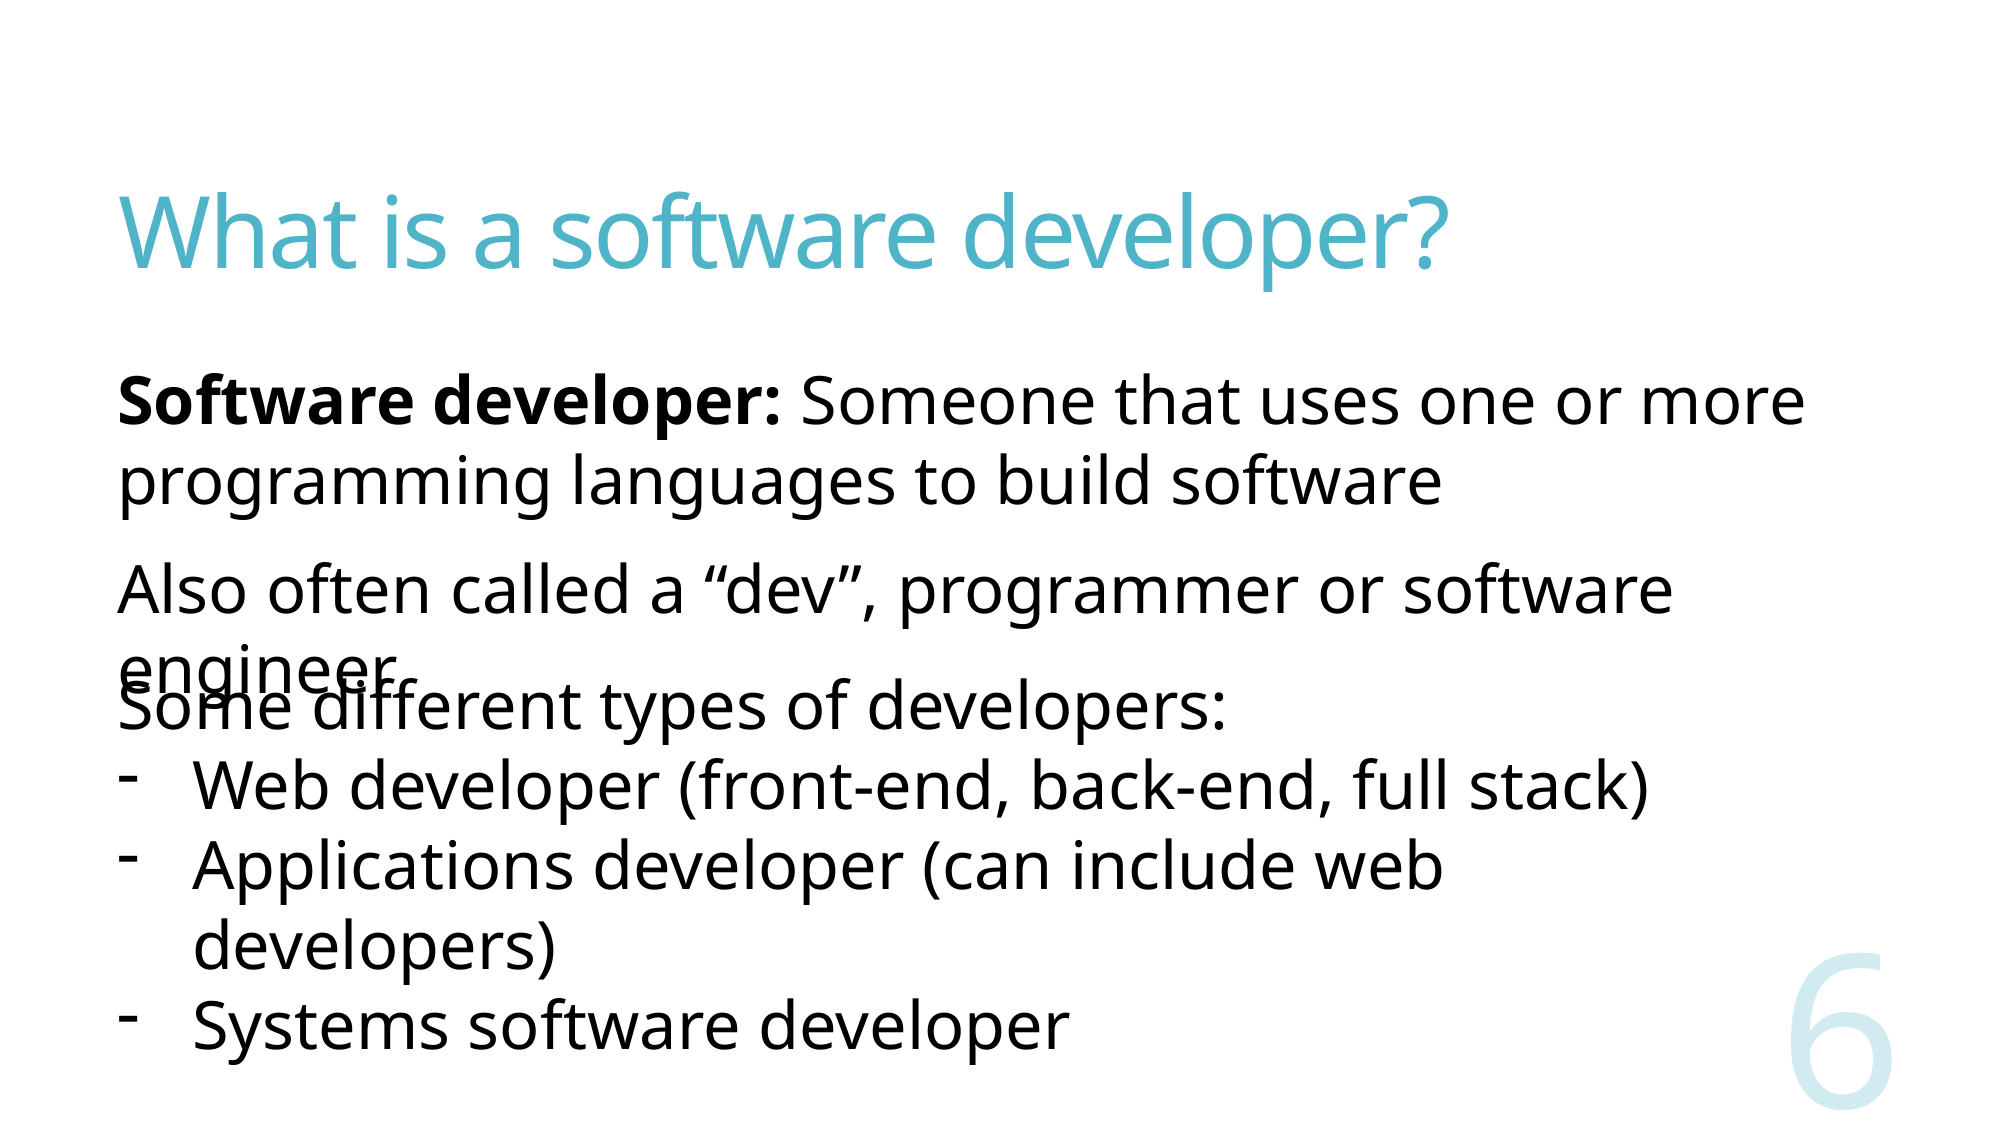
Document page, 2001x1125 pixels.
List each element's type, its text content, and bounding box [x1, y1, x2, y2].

slide_number 6 [1437, 963, 1918, 1125]
text_box Software developer: Someone that uses one or more programming languages to build software [102, 350, 1841, 526]
text_box Also often called a “dev”, programmer or software engineer [102, 539, 1841, 655]
title What is a software developer? [103, 106, 1871, 369]
text_box Some different types of developers: Web developer (front-end, back-end, full stack) Applications developer (can include web developers) Systems software developer [102, 655, 1841, 1071]
